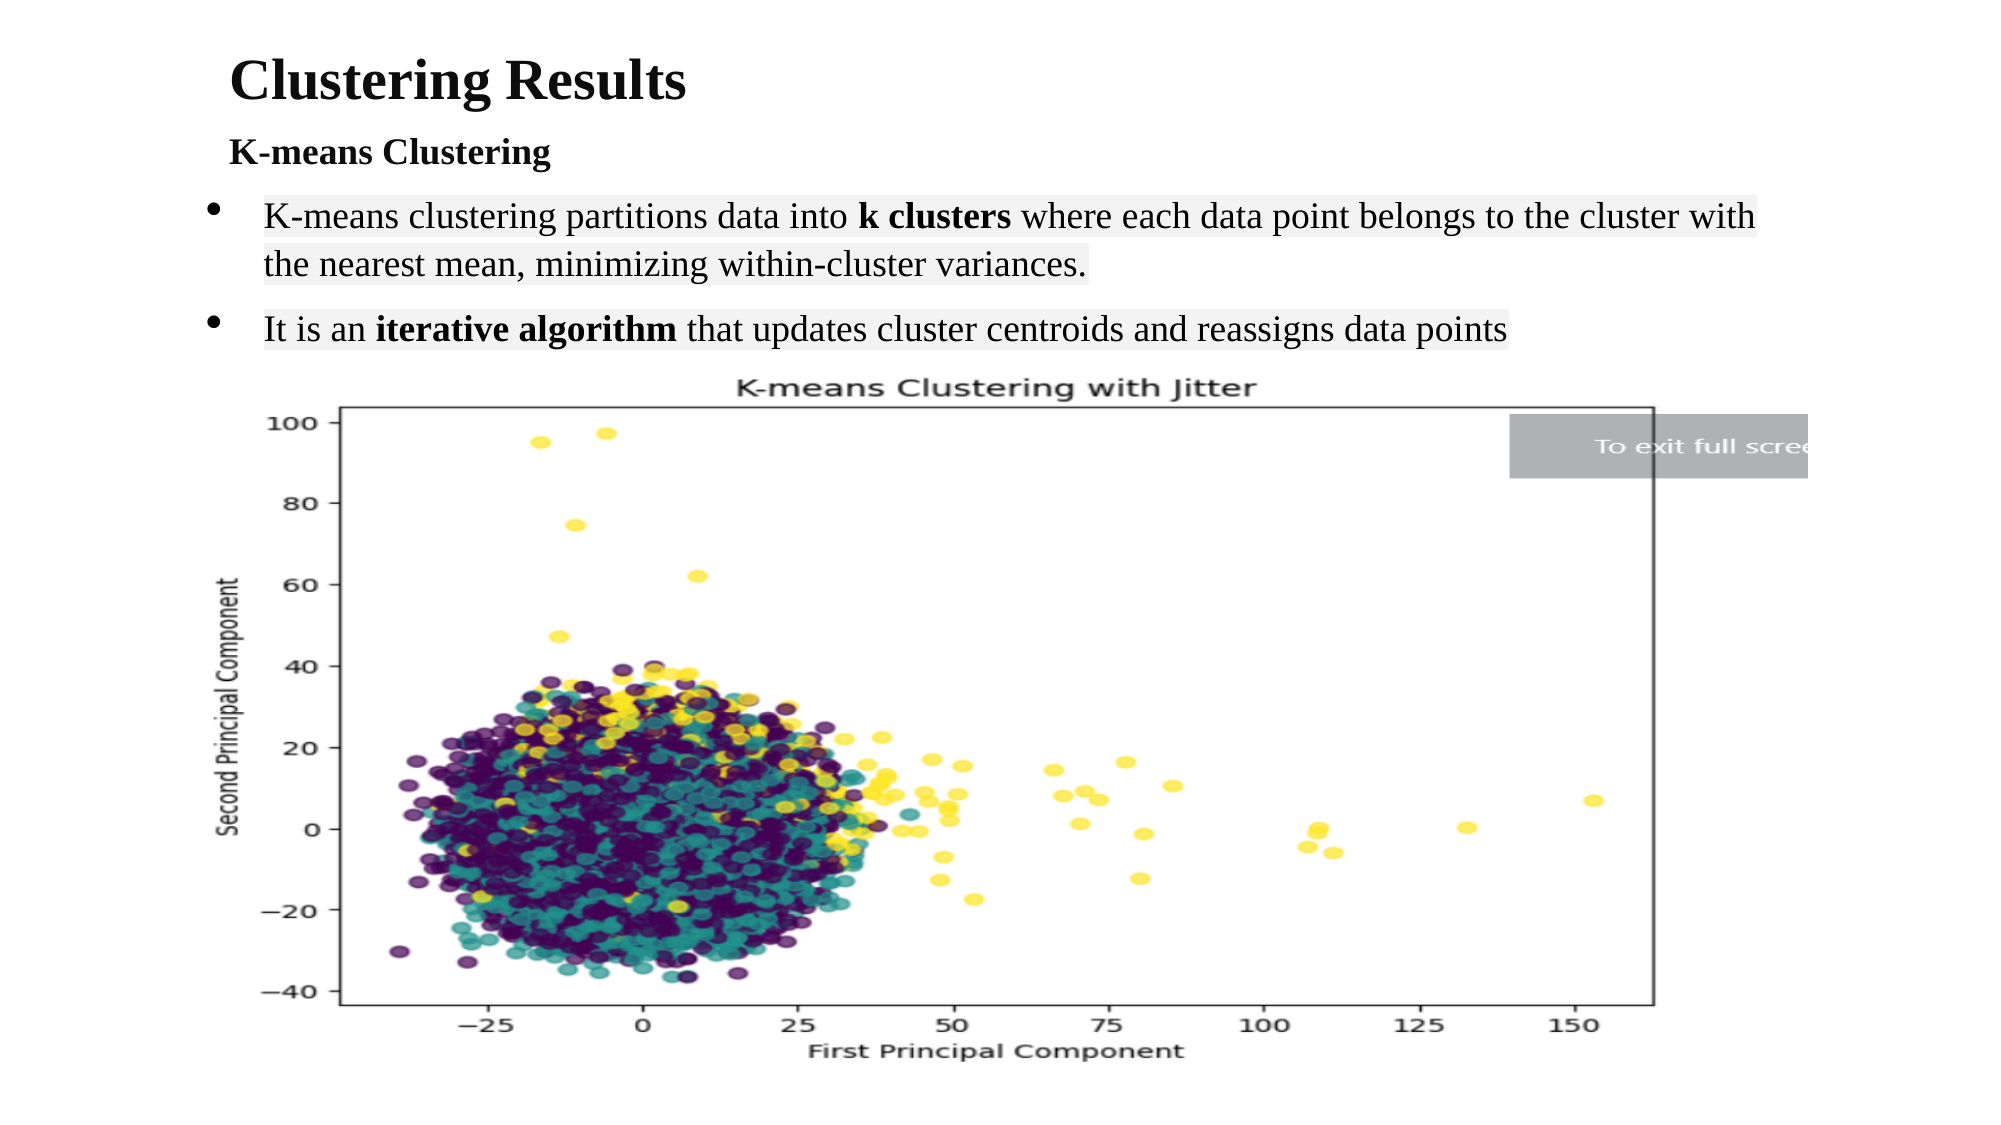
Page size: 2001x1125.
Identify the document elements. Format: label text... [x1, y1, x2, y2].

text_box Clustering Results [214, 34, 1215, 119]
picture [192, 356, 1808, 1091]
text_box K-means clustering partitions data into k clusters where each data point belongs to the cluster with the nearest mean, minimizing within-cluster variances. It is an iterative algorithm that updates cluster centroids and reassigns data points [192, 180, 1808, 356]
text_box K-means Clustering [214, 120, 1215, 180]
